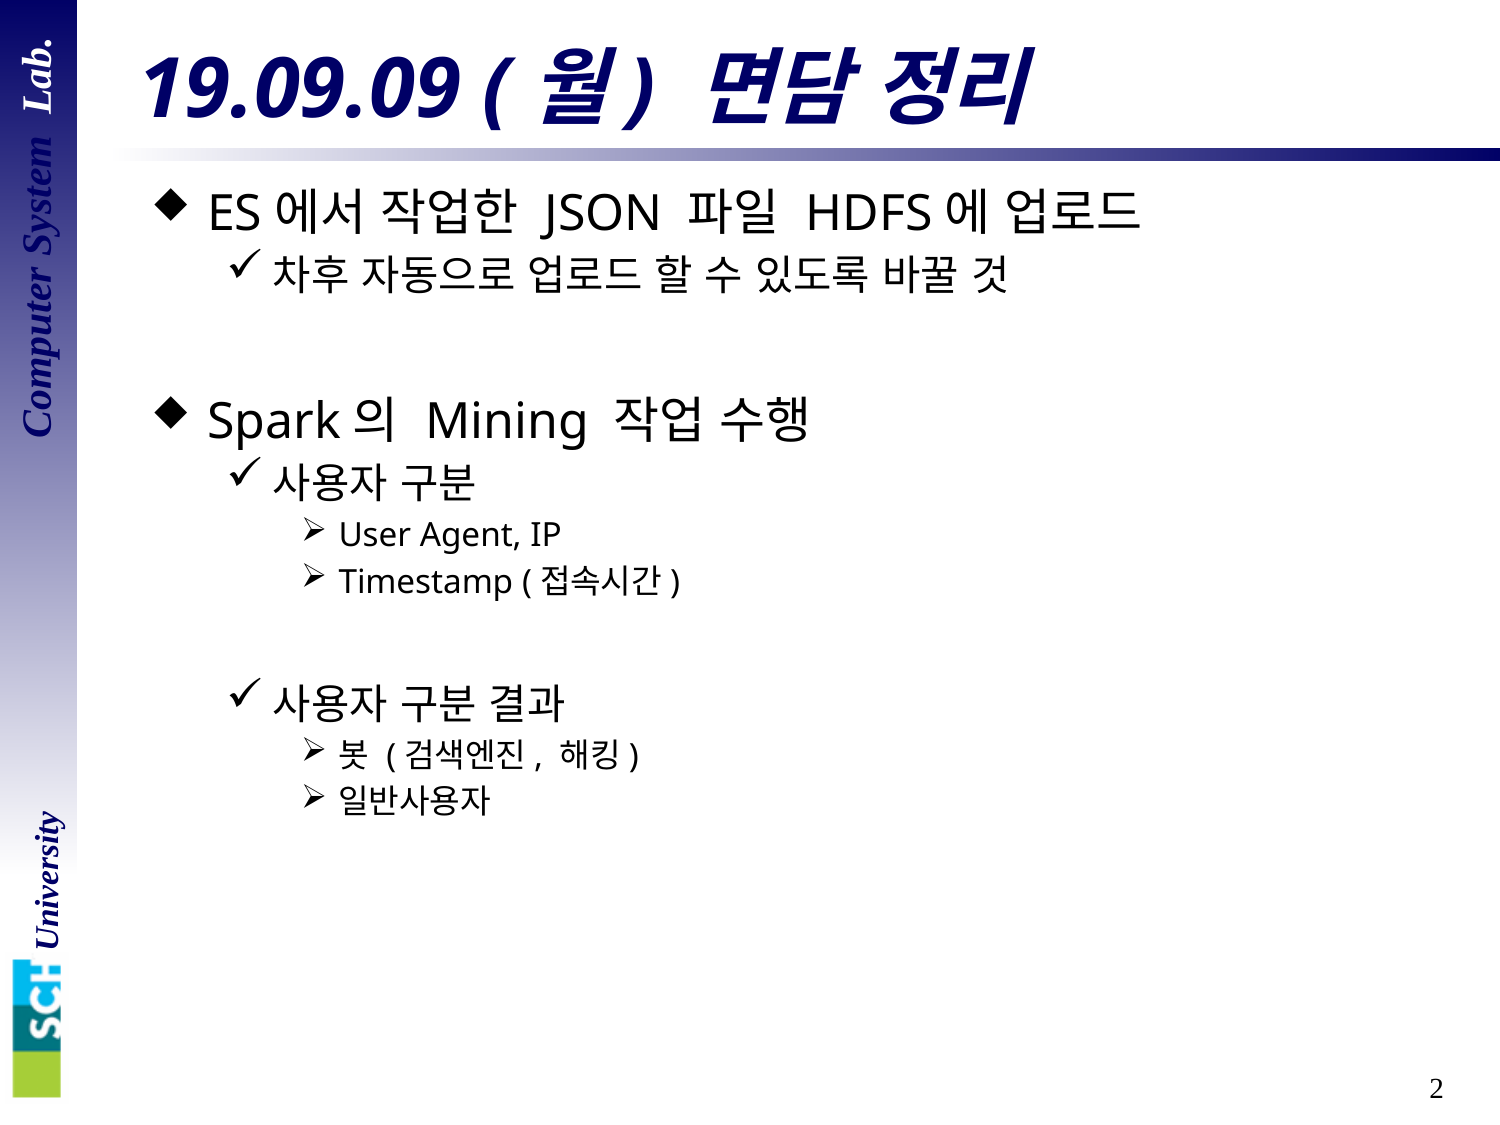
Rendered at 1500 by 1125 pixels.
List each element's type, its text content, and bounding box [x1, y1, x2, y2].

list ES에서 작업한 JSON 파일 HDFS에 업로드 차후 자동으로 업로드 할 수 있도록 바꿀 것 Spark의 Mining 작업 수행 사용자 구분 User Agent, IP Timestamp (접속시간) 사용자 구분 결과 봇 (검색엔진, 해킹) 일반사용자 [135, 172, 1448, 1100]
title 19.09.09 (월) 면담 정리 [123, 25, 1460, 143]
picture [5, 952, 69, 1104]
